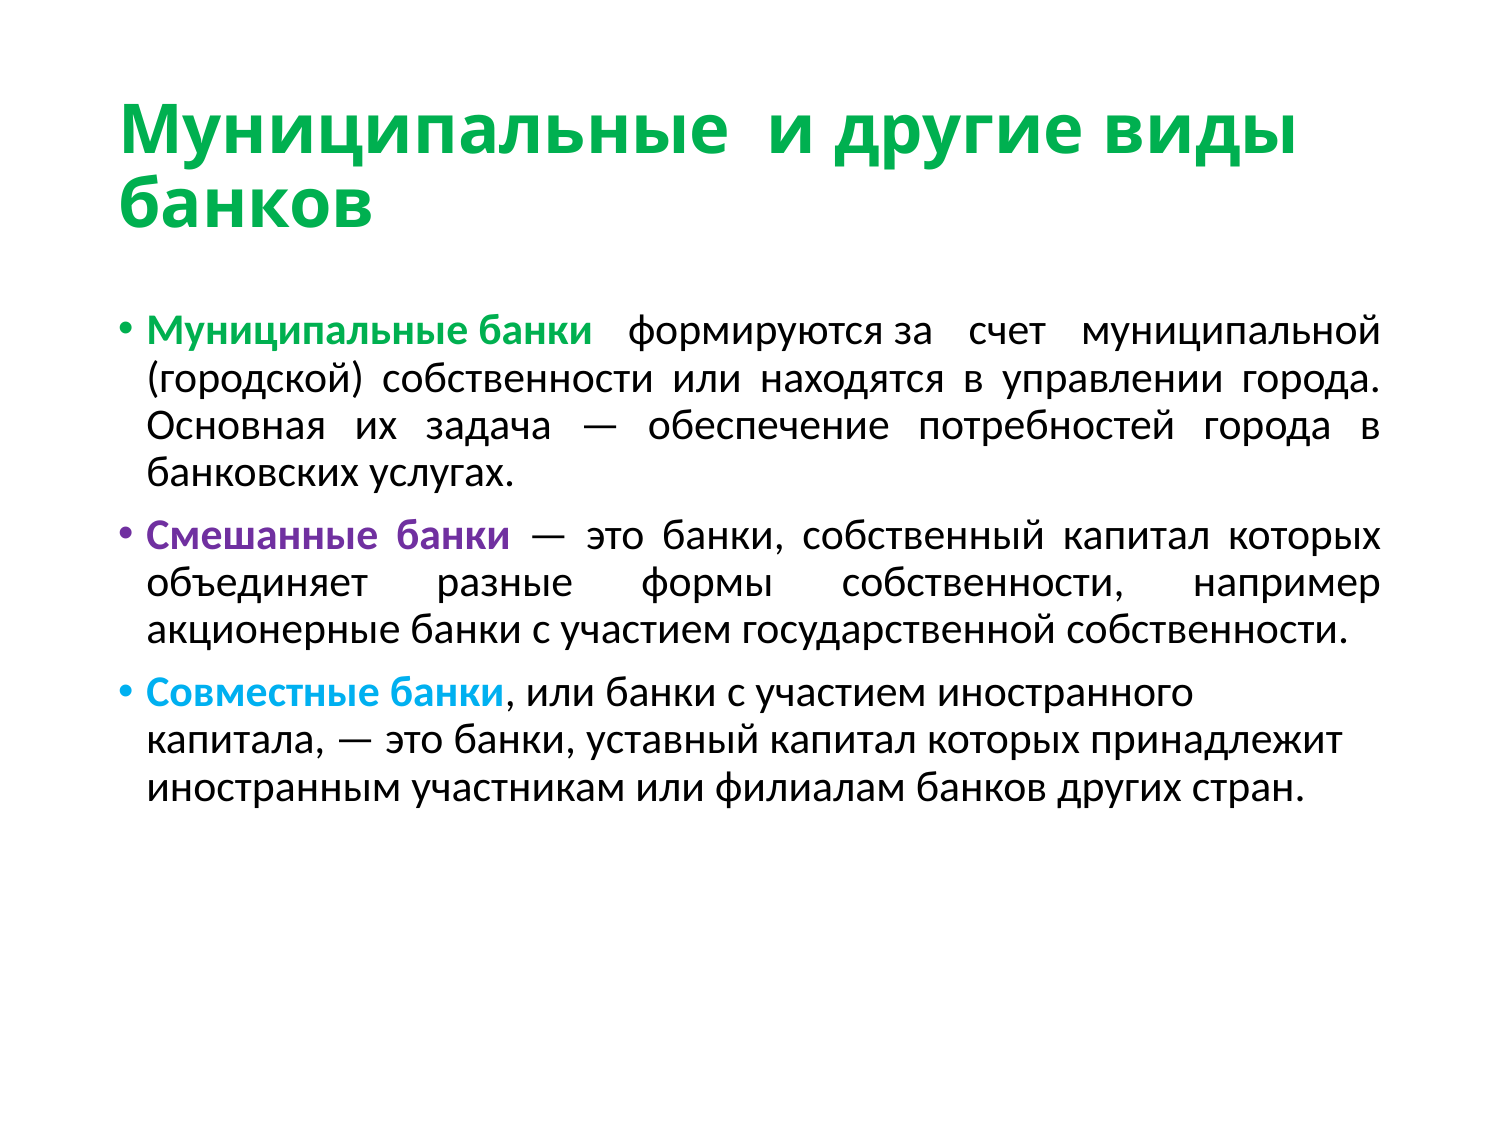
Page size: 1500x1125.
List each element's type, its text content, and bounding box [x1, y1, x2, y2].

title Муниципальные и другие виды банков [103, 59, 1397, 278]
list Муниципальные банки формируются за счет муниципальной (городской) собственности или находятся в управлении города. Основная их задача — обеспечение потребностей города в банковских услугах. Смешанные банки — это банки, собственный капитал которых объединяет разные формы собственности, например акционерные банки с участием государственной собственности. Совместные банки, или банки с участием иностранного капитала, — это банки, уставный капитал которых принадлежит иностранным участникам или филиалам банков других стран. [103, 299, 1397, 1014]
